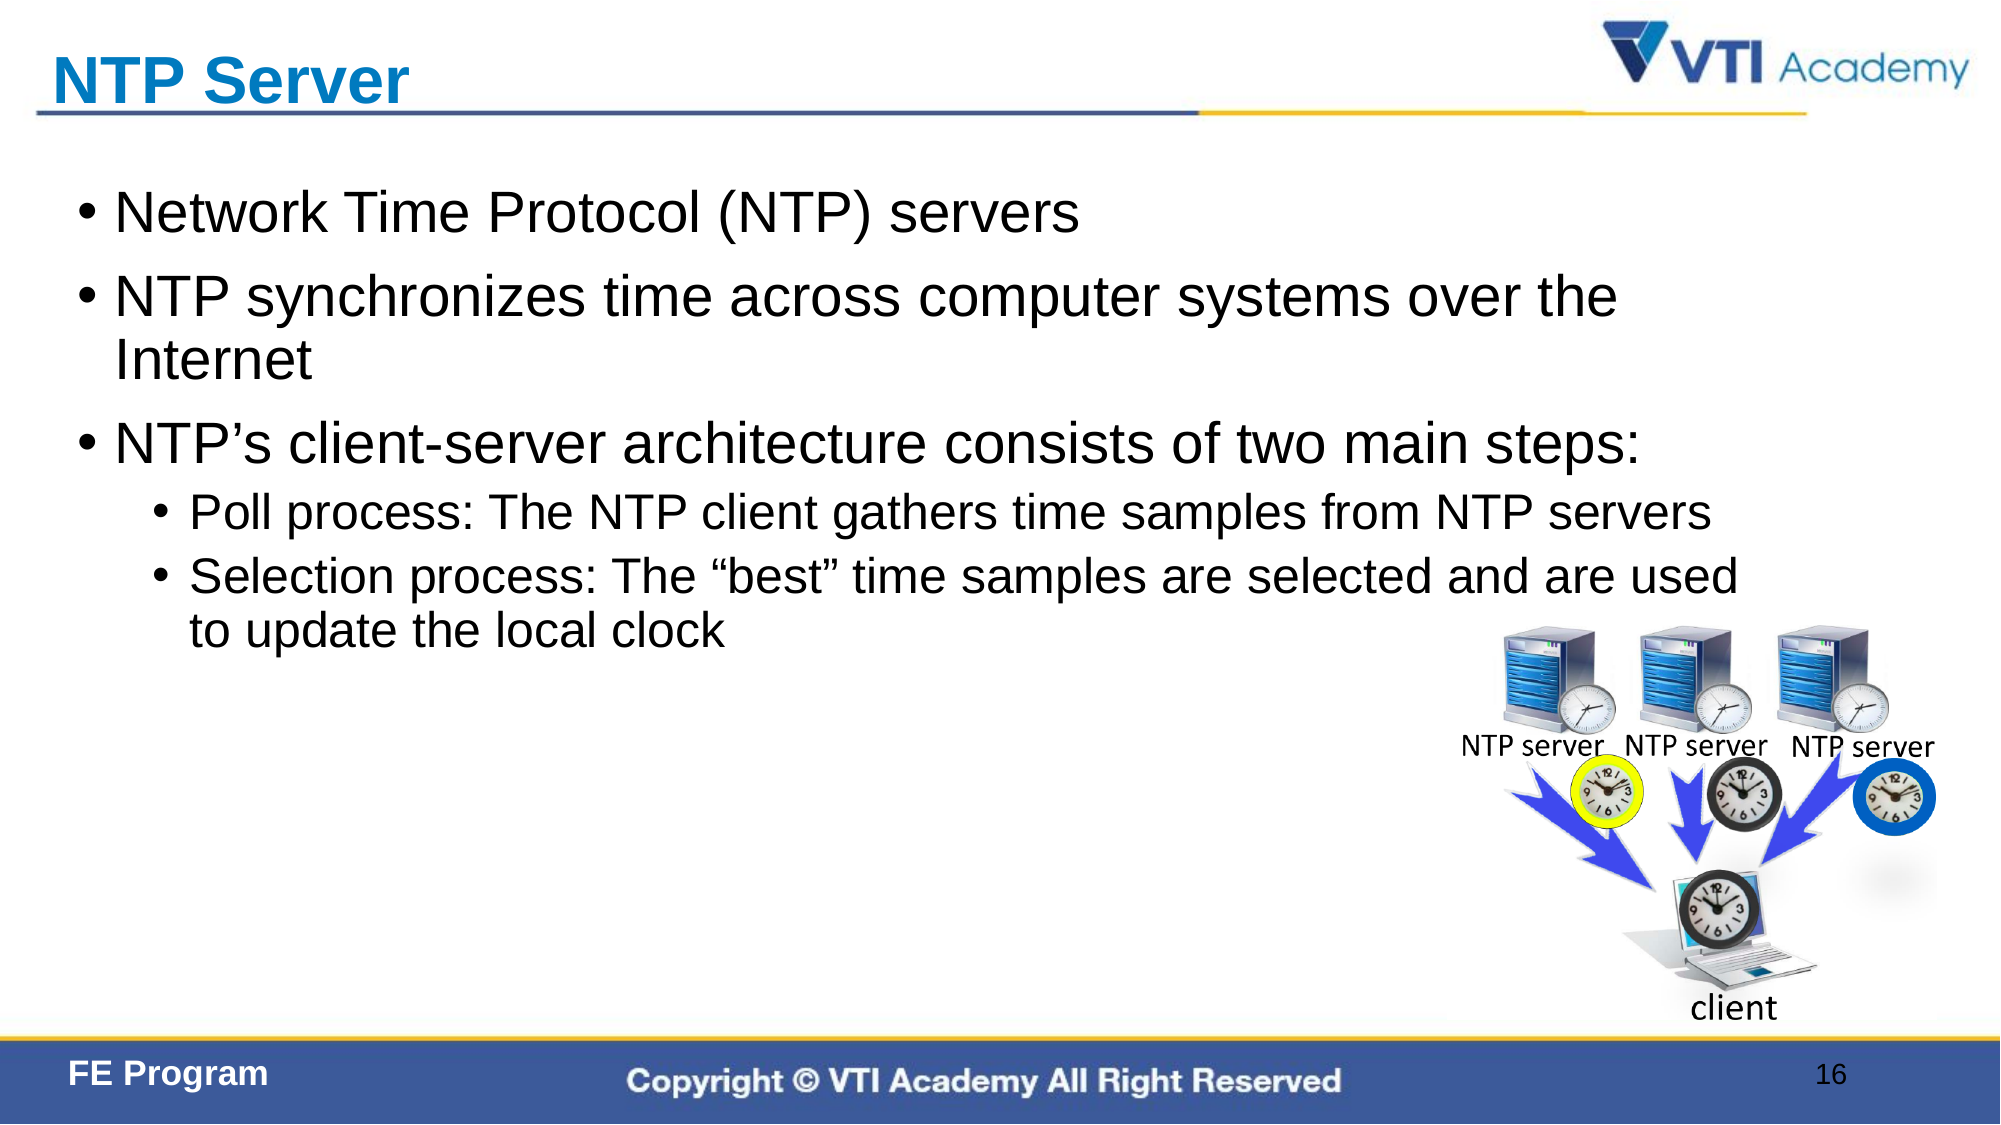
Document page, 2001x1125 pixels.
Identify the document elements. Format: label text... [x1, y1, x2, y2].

slide_number 16 [1412, 1042, 1863, 1103]
title NTP Server [37, 37, 1763, 127]
list Network Time Protocol (NTP) servers NTP synchronizes time across computer systems over the Internet NTP’s client-server architecture consists of two main steps: Poll process: The NTP client gathers time samples from NTP servers Selection process: The “best” time samples are selected and are used to update the local clock [62, 174, 1788, 889]
picture [0, 1, 2000, 1124]
